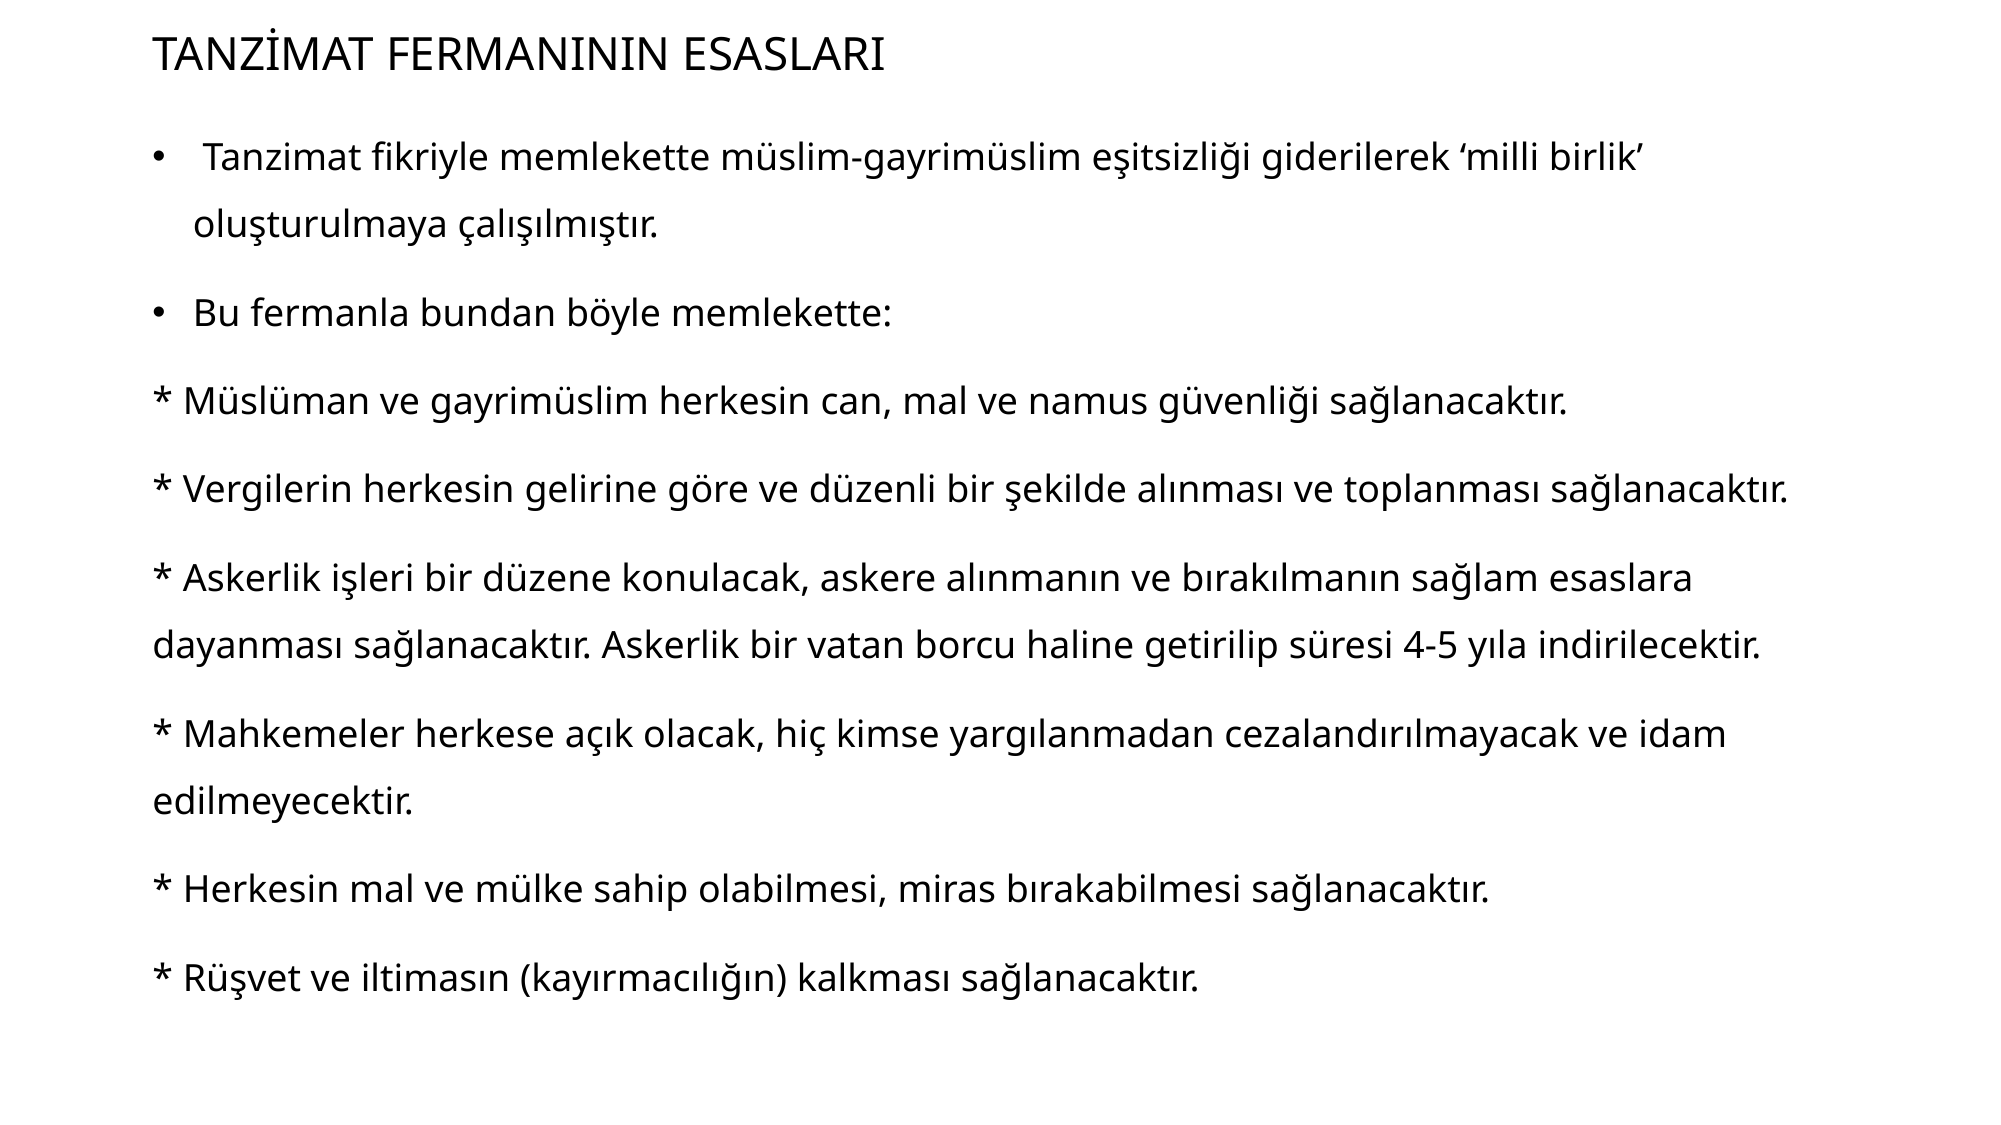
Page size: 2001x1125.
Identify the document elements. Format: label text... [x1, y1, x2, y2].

title TANZİMAT FERMANININ ESASLARI [137, 23, 1863, 89]
list Tanzimat fikriyle memlekette müslim-gayrimüslim eşitsizliği giderilerek ‘milli birlik’ oluşturulmaya çalışılmıştır. Bu fermanla bundan böyle memlekette: * Müslüman ve gayrimüslim herkesin can, mal ve namus güvenliği sağlanacaktır. * Vergilerin herkesin gelirine göre ve düzenli bir şekilde alınması ve toplanması sağlanacaktır. * Askerlik işleri bir düzene konulacak, askere alınmanın ve bırakılmanın sağlam esaslara dayanması sağlanacaktır. Askerlik bir vatan borcu haline getirilip süresi 4-5 yıla indirilecektir. * Mahkemeler herkese açık olacak, hiç kimse yargılanmadan cezalandırılmayacak ve idam edilmeyecektir. * Herkesin mal ve mülke sahip olabilmesi, miras bırakabilmesi sağlanacaktır. * Rüşvet ve iltimasın (kayırmacılığın) kalkması sağlanacaktır. [137, 102, 1863, 1014]
